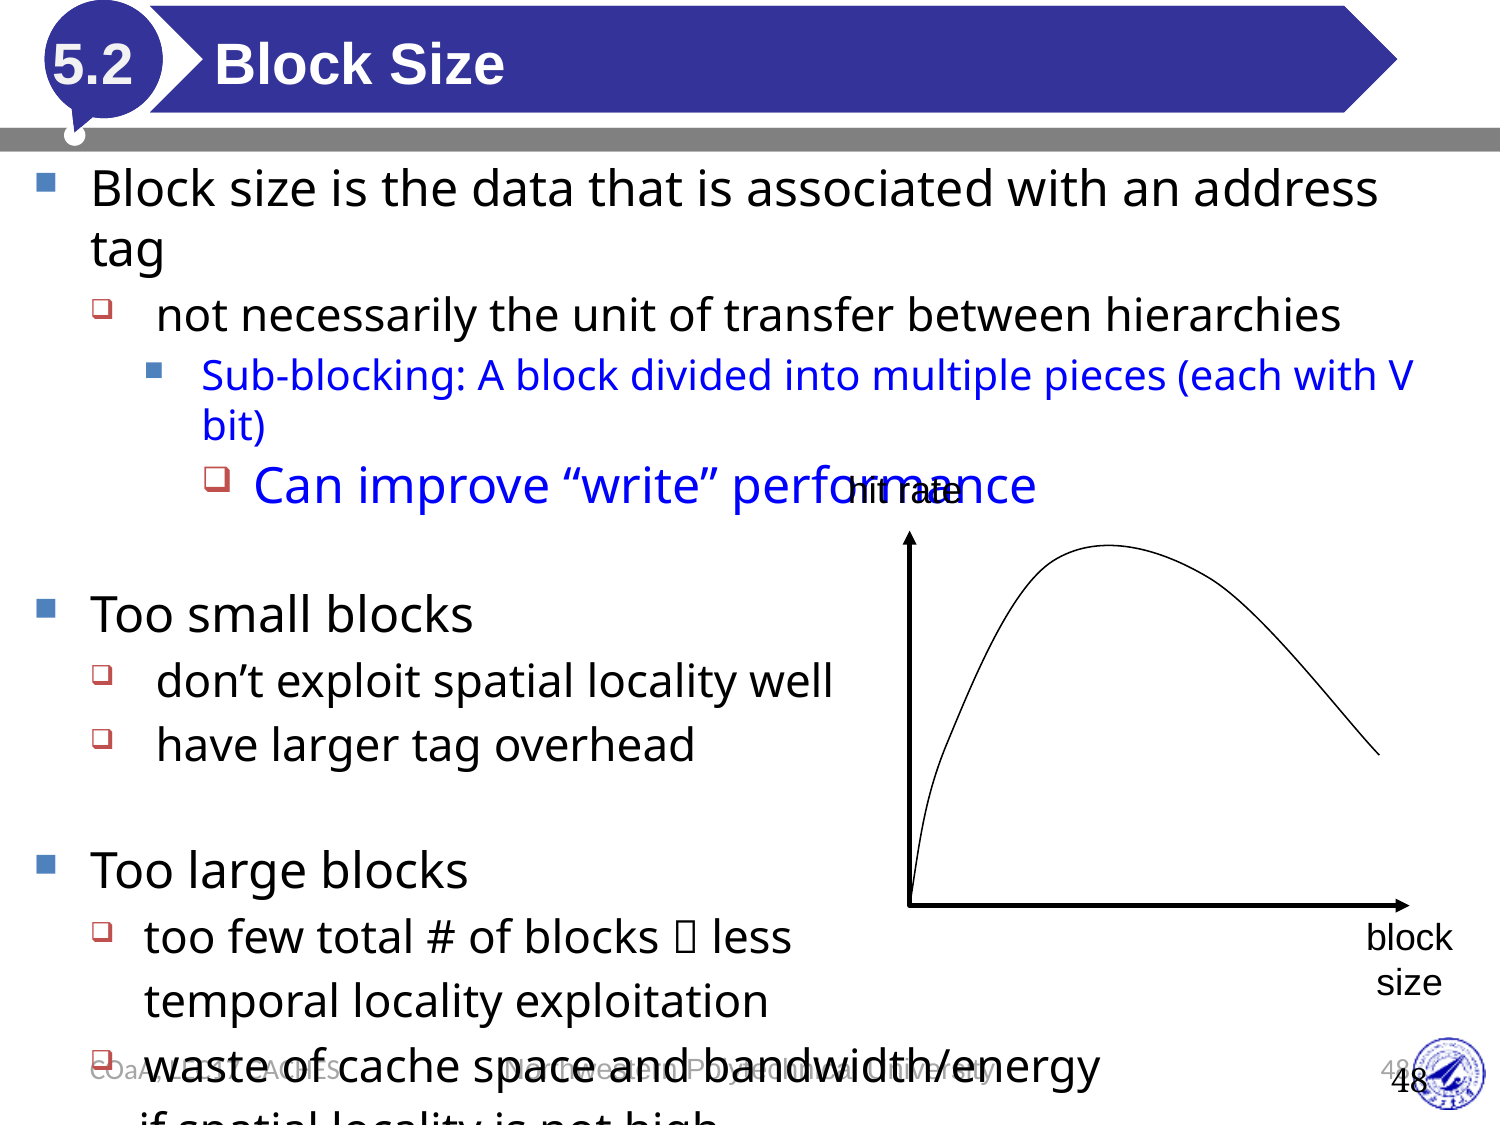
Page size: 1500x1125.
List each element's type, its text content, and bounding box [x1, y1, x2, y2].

picture [1443, 1037, 1486, 1110]
footer Northwestern Polytechnical University [474, 1042, 1025, 1103]
slide_number 48 [1074, 1042, 1092, 1103]
text_box [909, 545, 1380, 906]
title Block Size [200, 18, 1398, 125]
text_box block size [1351, 905, 1469, 1011]
text_box [910, 794, 1409, 907]
text_box Block size is the data that is associated with an address tag not necessarily the unit of transfer between hierarchies Sub-blocking: A block divided into multiple pieces (each with V bit) Can improve “write” performance Too small blocks don’t exploit spatial locality well have larger tag overhead Too large blocks too few total # of blocks  less temporal locality exploitation waste of cache space and bandwidth/energy if spatial locality is not high [18, 148, 1482, 1001]
text_box hit rate [833, 458, 978, 518]
list 5.2 [37, 19, 175, 113]
slide_number COaA, LEC17 CACHES [75, 1042, 425, 1103]
text_box [903, 530, 1011, 903]
text_box 48 [1092, 1037, 1443, 1113]
